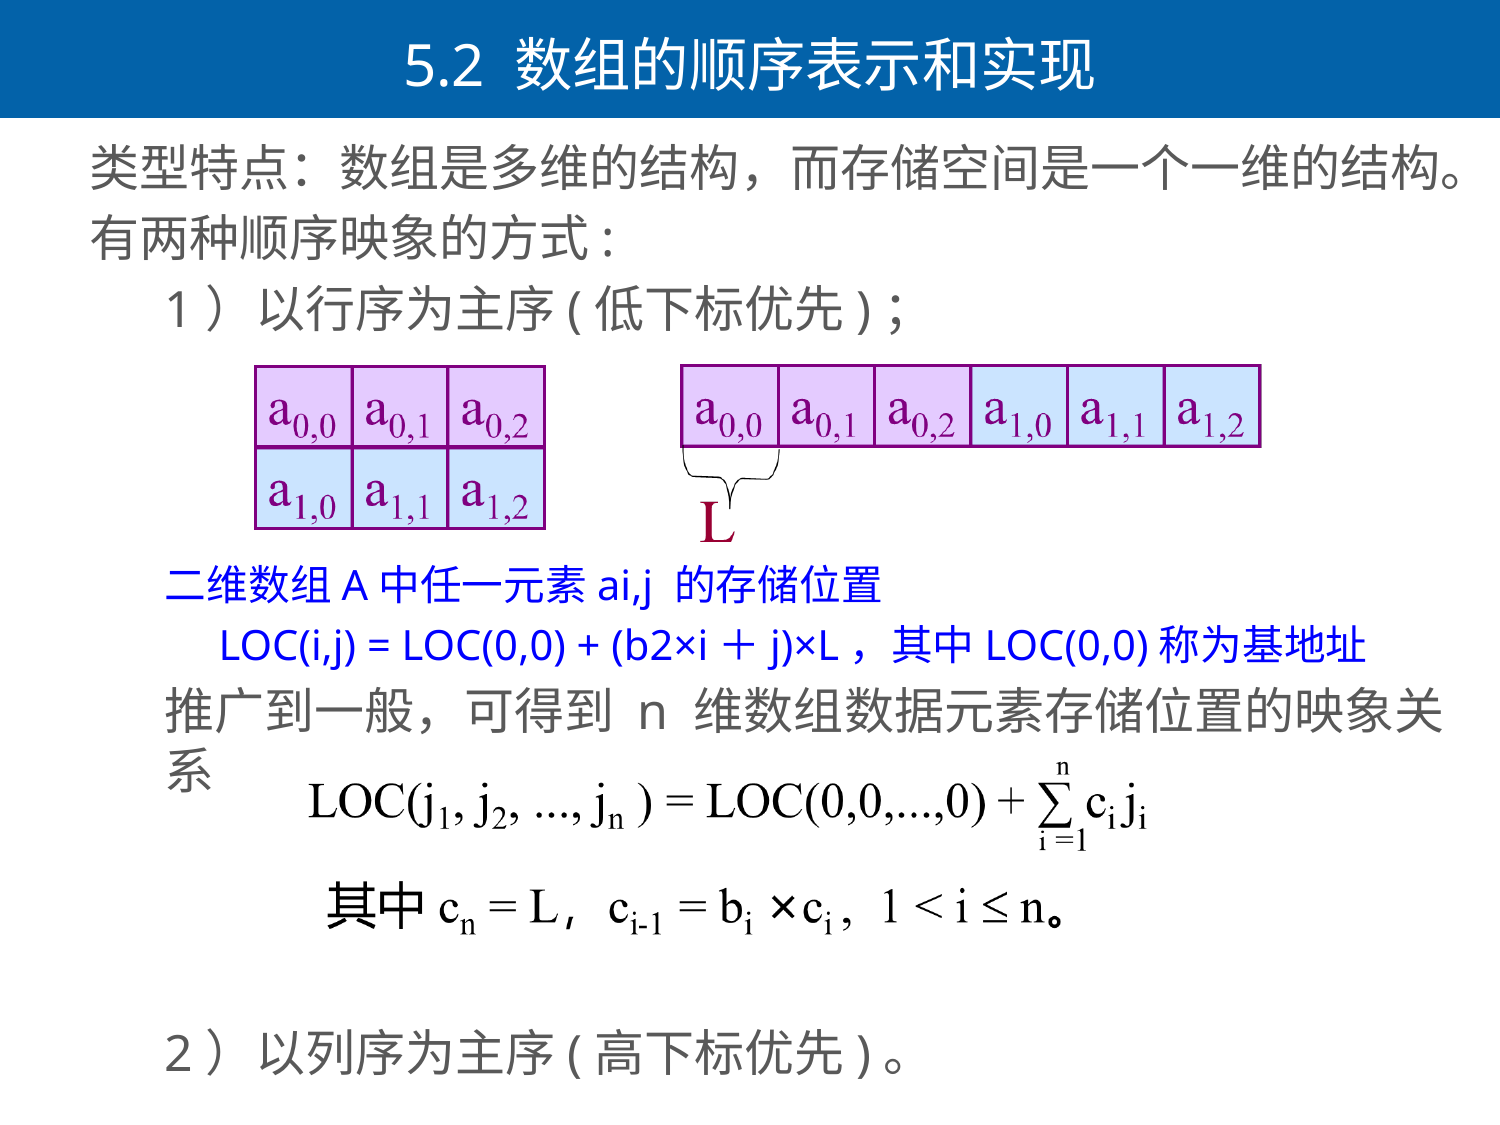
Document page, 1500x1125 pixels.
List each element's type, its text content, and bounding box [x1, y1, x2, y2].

text_box 5.2 数组的顺序表示和实现 [0, 20, 1500, 128]
picture [278, 739, 1183, 964]
text_box 类型特点：数组是多维的结构，而存储空间是一个一维的结构。 有两种顺序映象的方式: 1）以行序为主序(低下标优先)； 二维数组A中任一元素ai,j 的存储位置 LOC(i,j) = LOC(0,0) + (b2×i＋j)×L，其中LOC(0,0)称为基地址 推广到一般，可得到 n 维数组数据元素存储位置的映象关系 2）以列序为主序(高下标优先)。 [0, 128, 1500, 1125]
picture [234, 354, 1266, 593]
